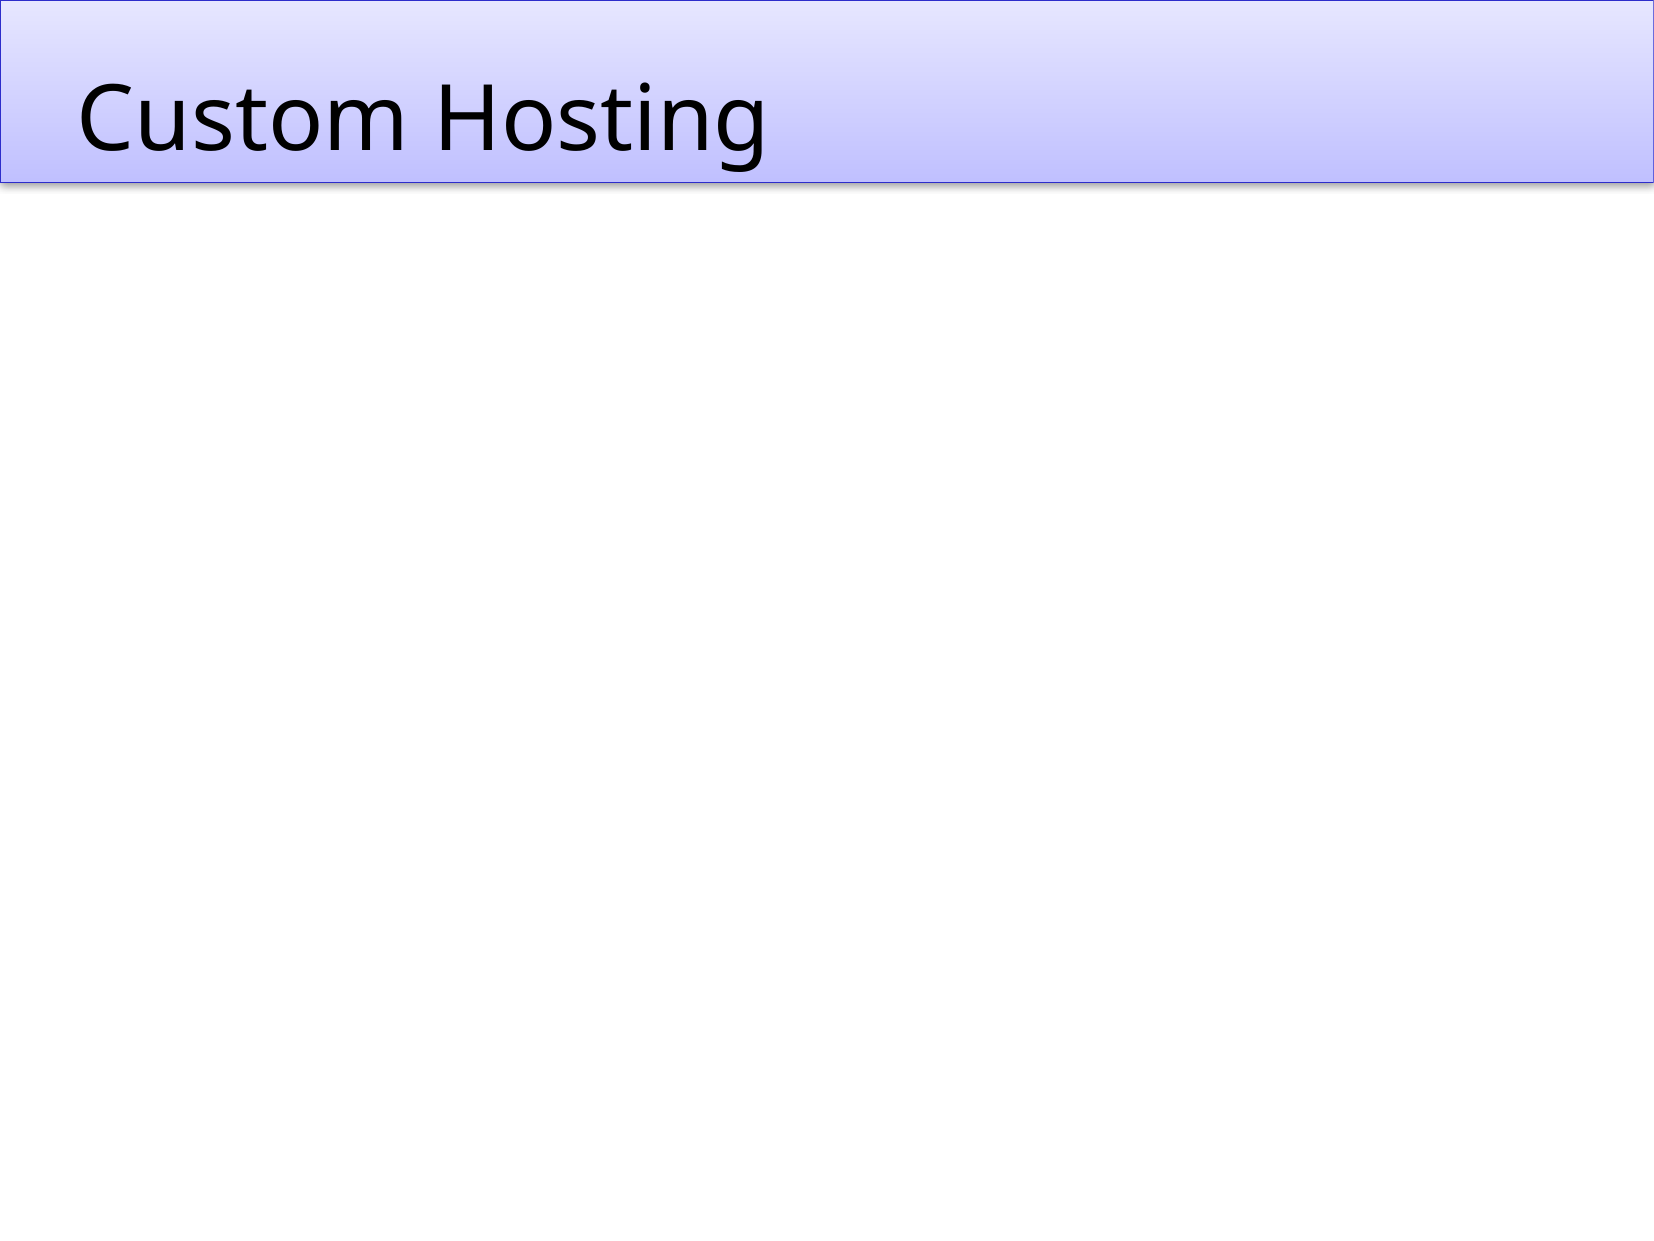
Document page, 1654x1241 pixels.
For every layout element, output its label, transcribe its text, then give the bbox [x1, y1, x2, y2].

title Custom Hosting [76, 58, 1495, 178]
